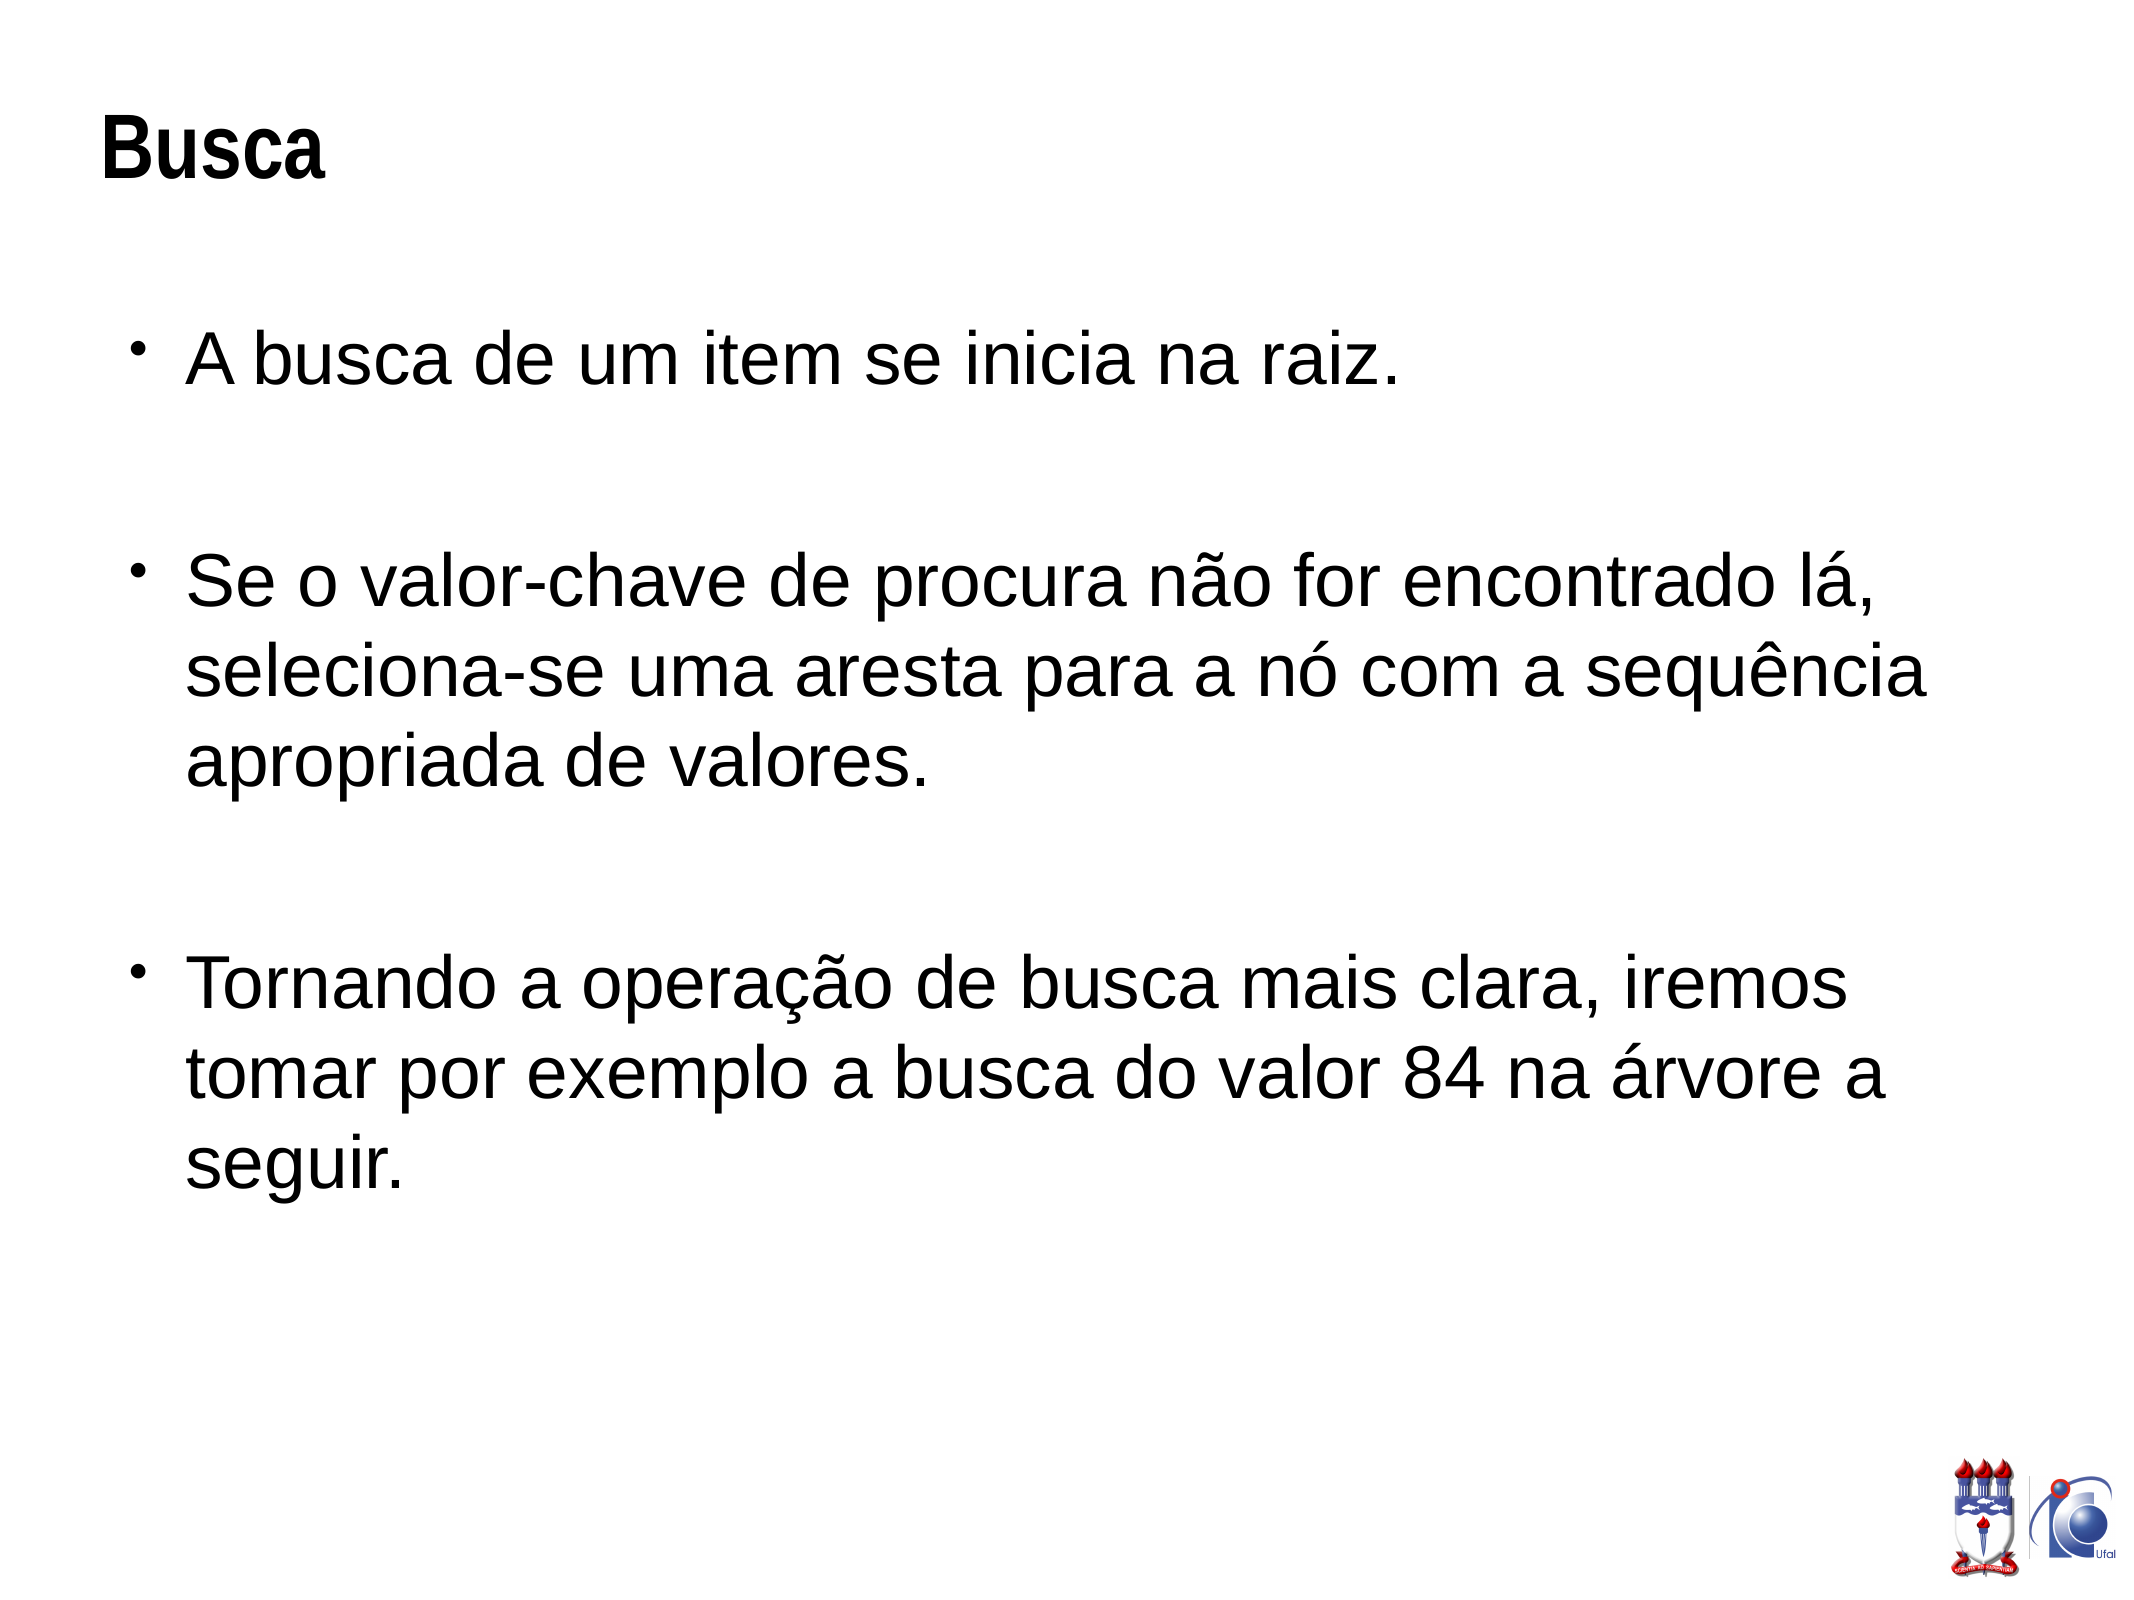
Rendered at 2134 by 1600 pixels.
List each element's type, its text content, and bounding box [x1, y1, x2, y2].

picture [2028, 1476, 2116, 1559]
title Busca [91, 52, 2042, 231]
list A busca de um item se inicia na raiz. Se o valor-chave de procura não for encontrado lá, seleciona-se uma aresta para a nó com a sequência apropriada de valores. Tornando a operação de busca mais clara, iremos tomar por exemplo a busca do valor 84 na árvore a seguir. [120, 301, 1982, 1494]
picture [1948, 1456, 2020, 1579]
